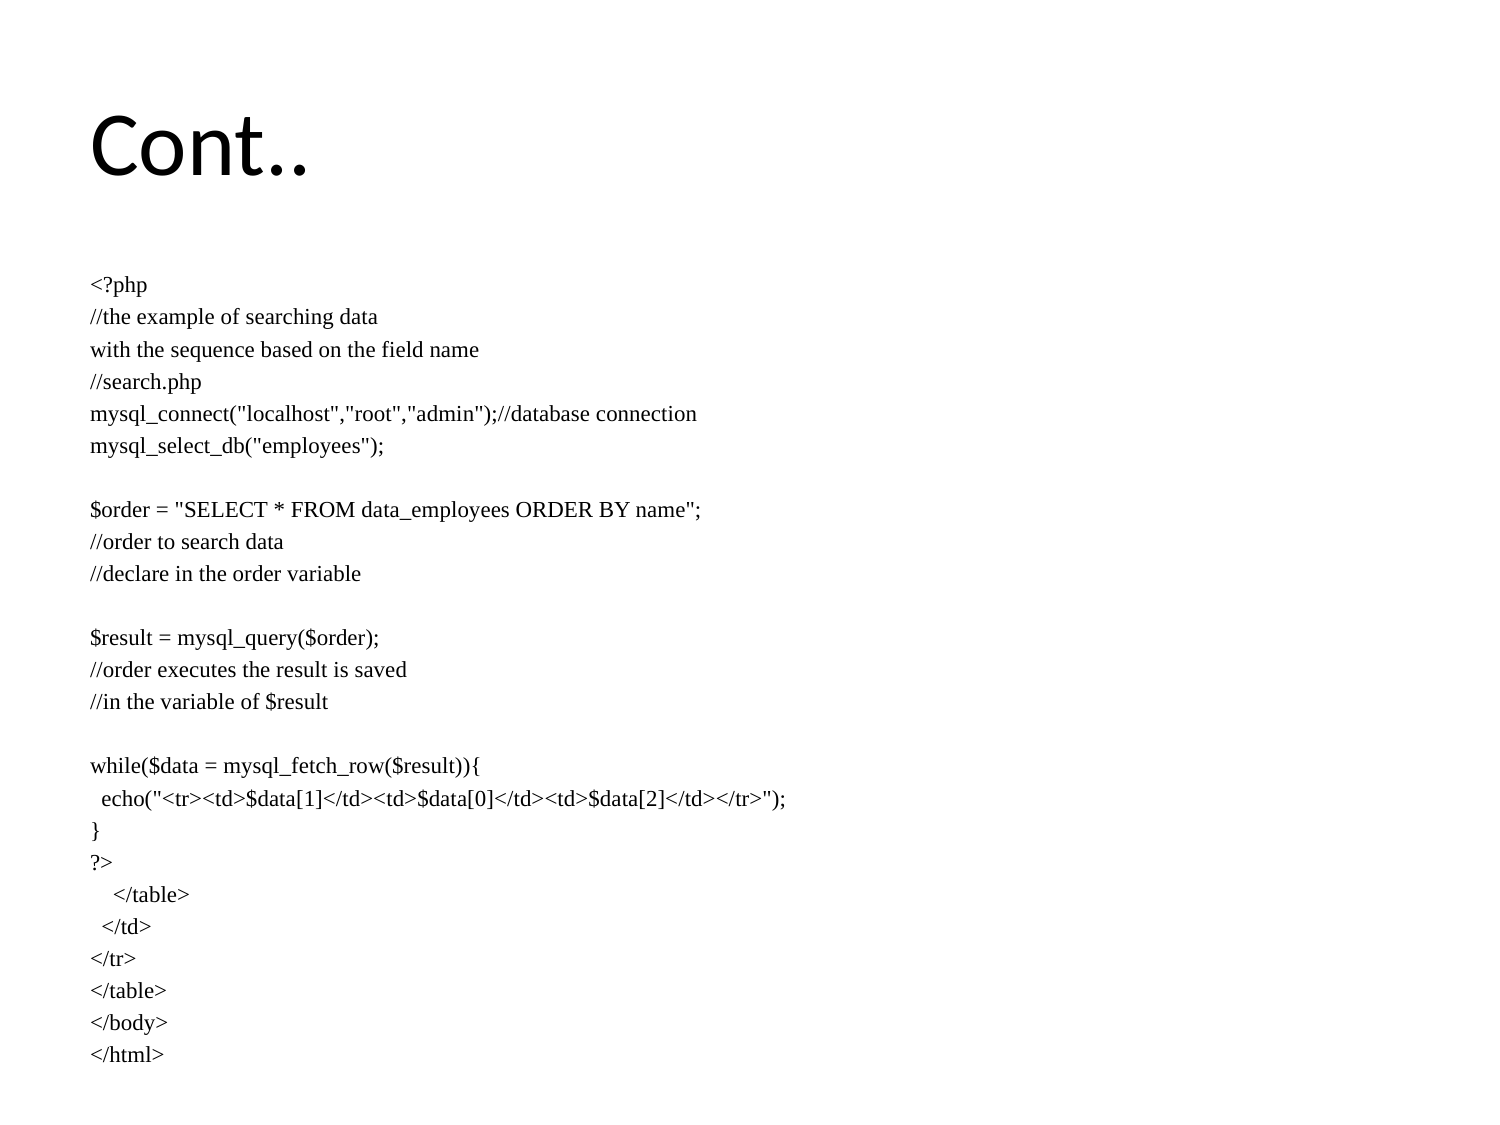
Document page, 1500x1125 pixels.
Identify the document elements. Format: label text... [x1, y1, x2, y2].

title Cont.. [75, 45, 1425, 233]
list <?php //the example of searching data with the sequence based on the field name //search.php mysql_connect("localhost","root","admin");//database connection mysql_select_db("employees"); $order = "SELECT * FROM data_employees ORDER BY name"; //order to search data //declare in the order variable $result = mysql_query($order); //order executes the result is saved //in the variable of $result while($data = mysql_fetch_row($result)){ echo("<tr><td>$data[1]</td><td>$data[0]</td><td>$data[2]</td></tr>"); } ?> </table> </td> </tr> </table> </body> </html> [75, 262, 1425, 1005]
